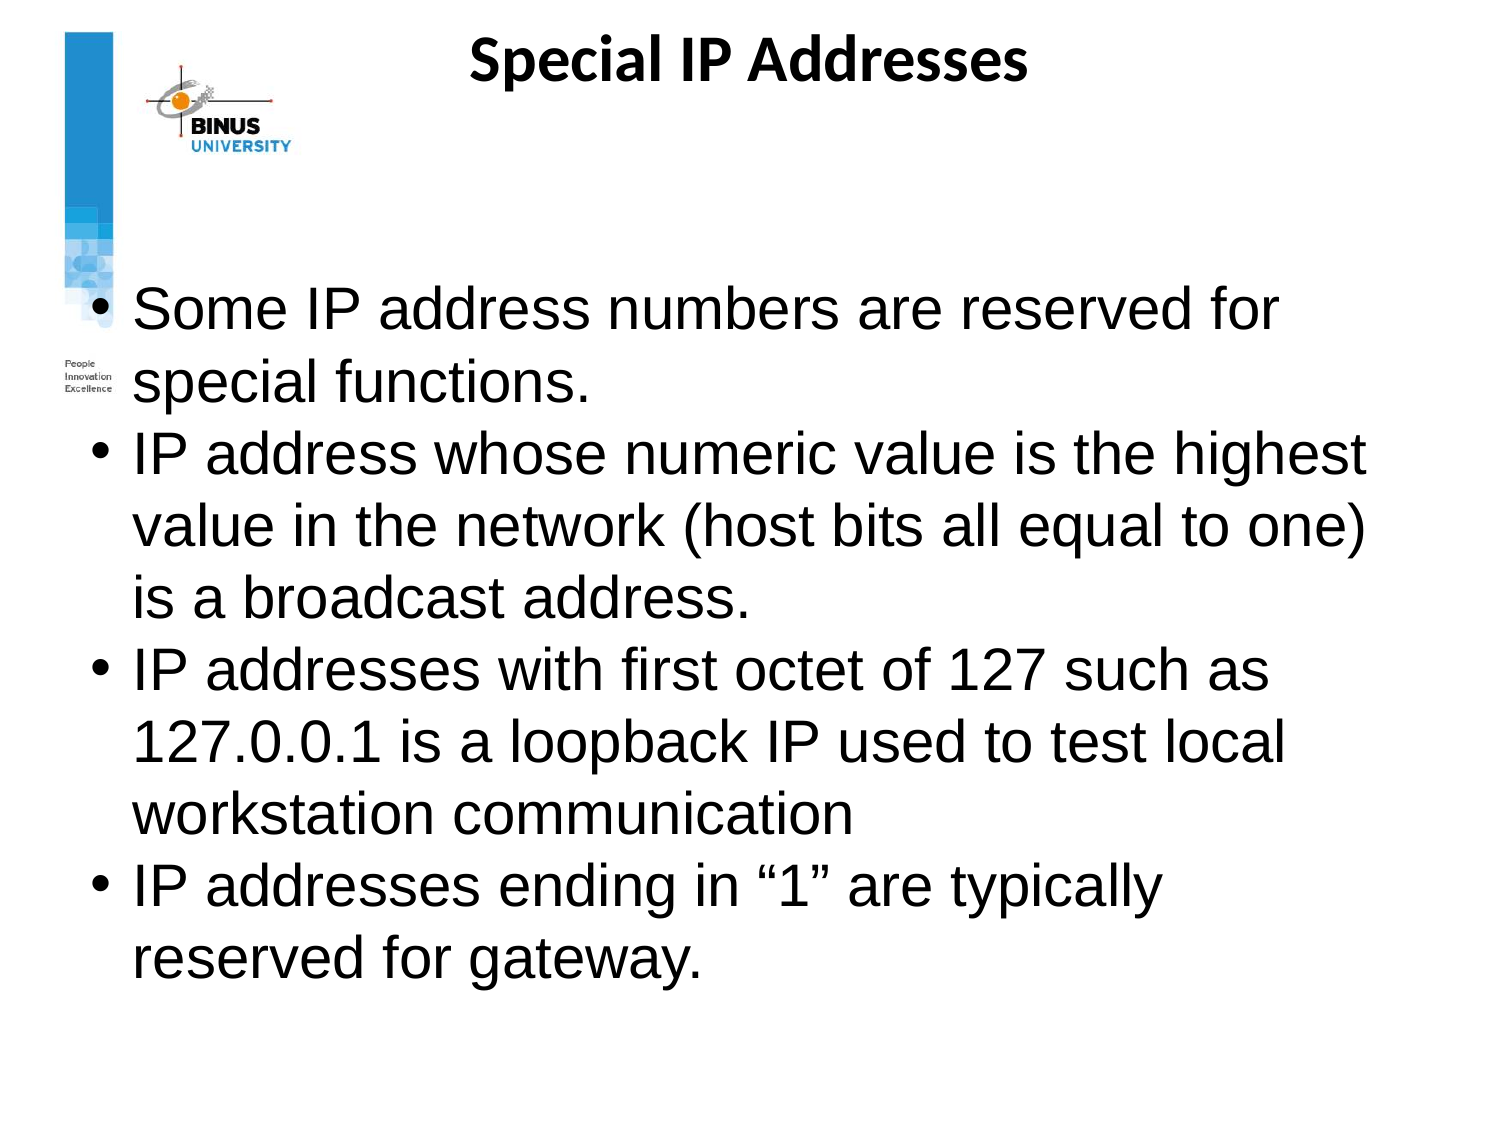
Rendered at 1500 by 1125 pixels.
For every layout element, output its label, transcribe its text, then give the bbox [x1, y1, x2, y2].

list Some IP address numbers are reserved for special functions. IP address whose numeric value is the highest value in the network (host bits all equal to one) is a broadcast address. IP addresses with first octet of 127 such as 127.0.0.1 is a loopback IP used to test local workstation communication IP addresses ending in “1” are typically reserved for gateway. [75, 262, 1425, 1005]
text_box Special IP Addresses [37, 7, 1463, 102]
picture [0, 31, 1500, 1094]
